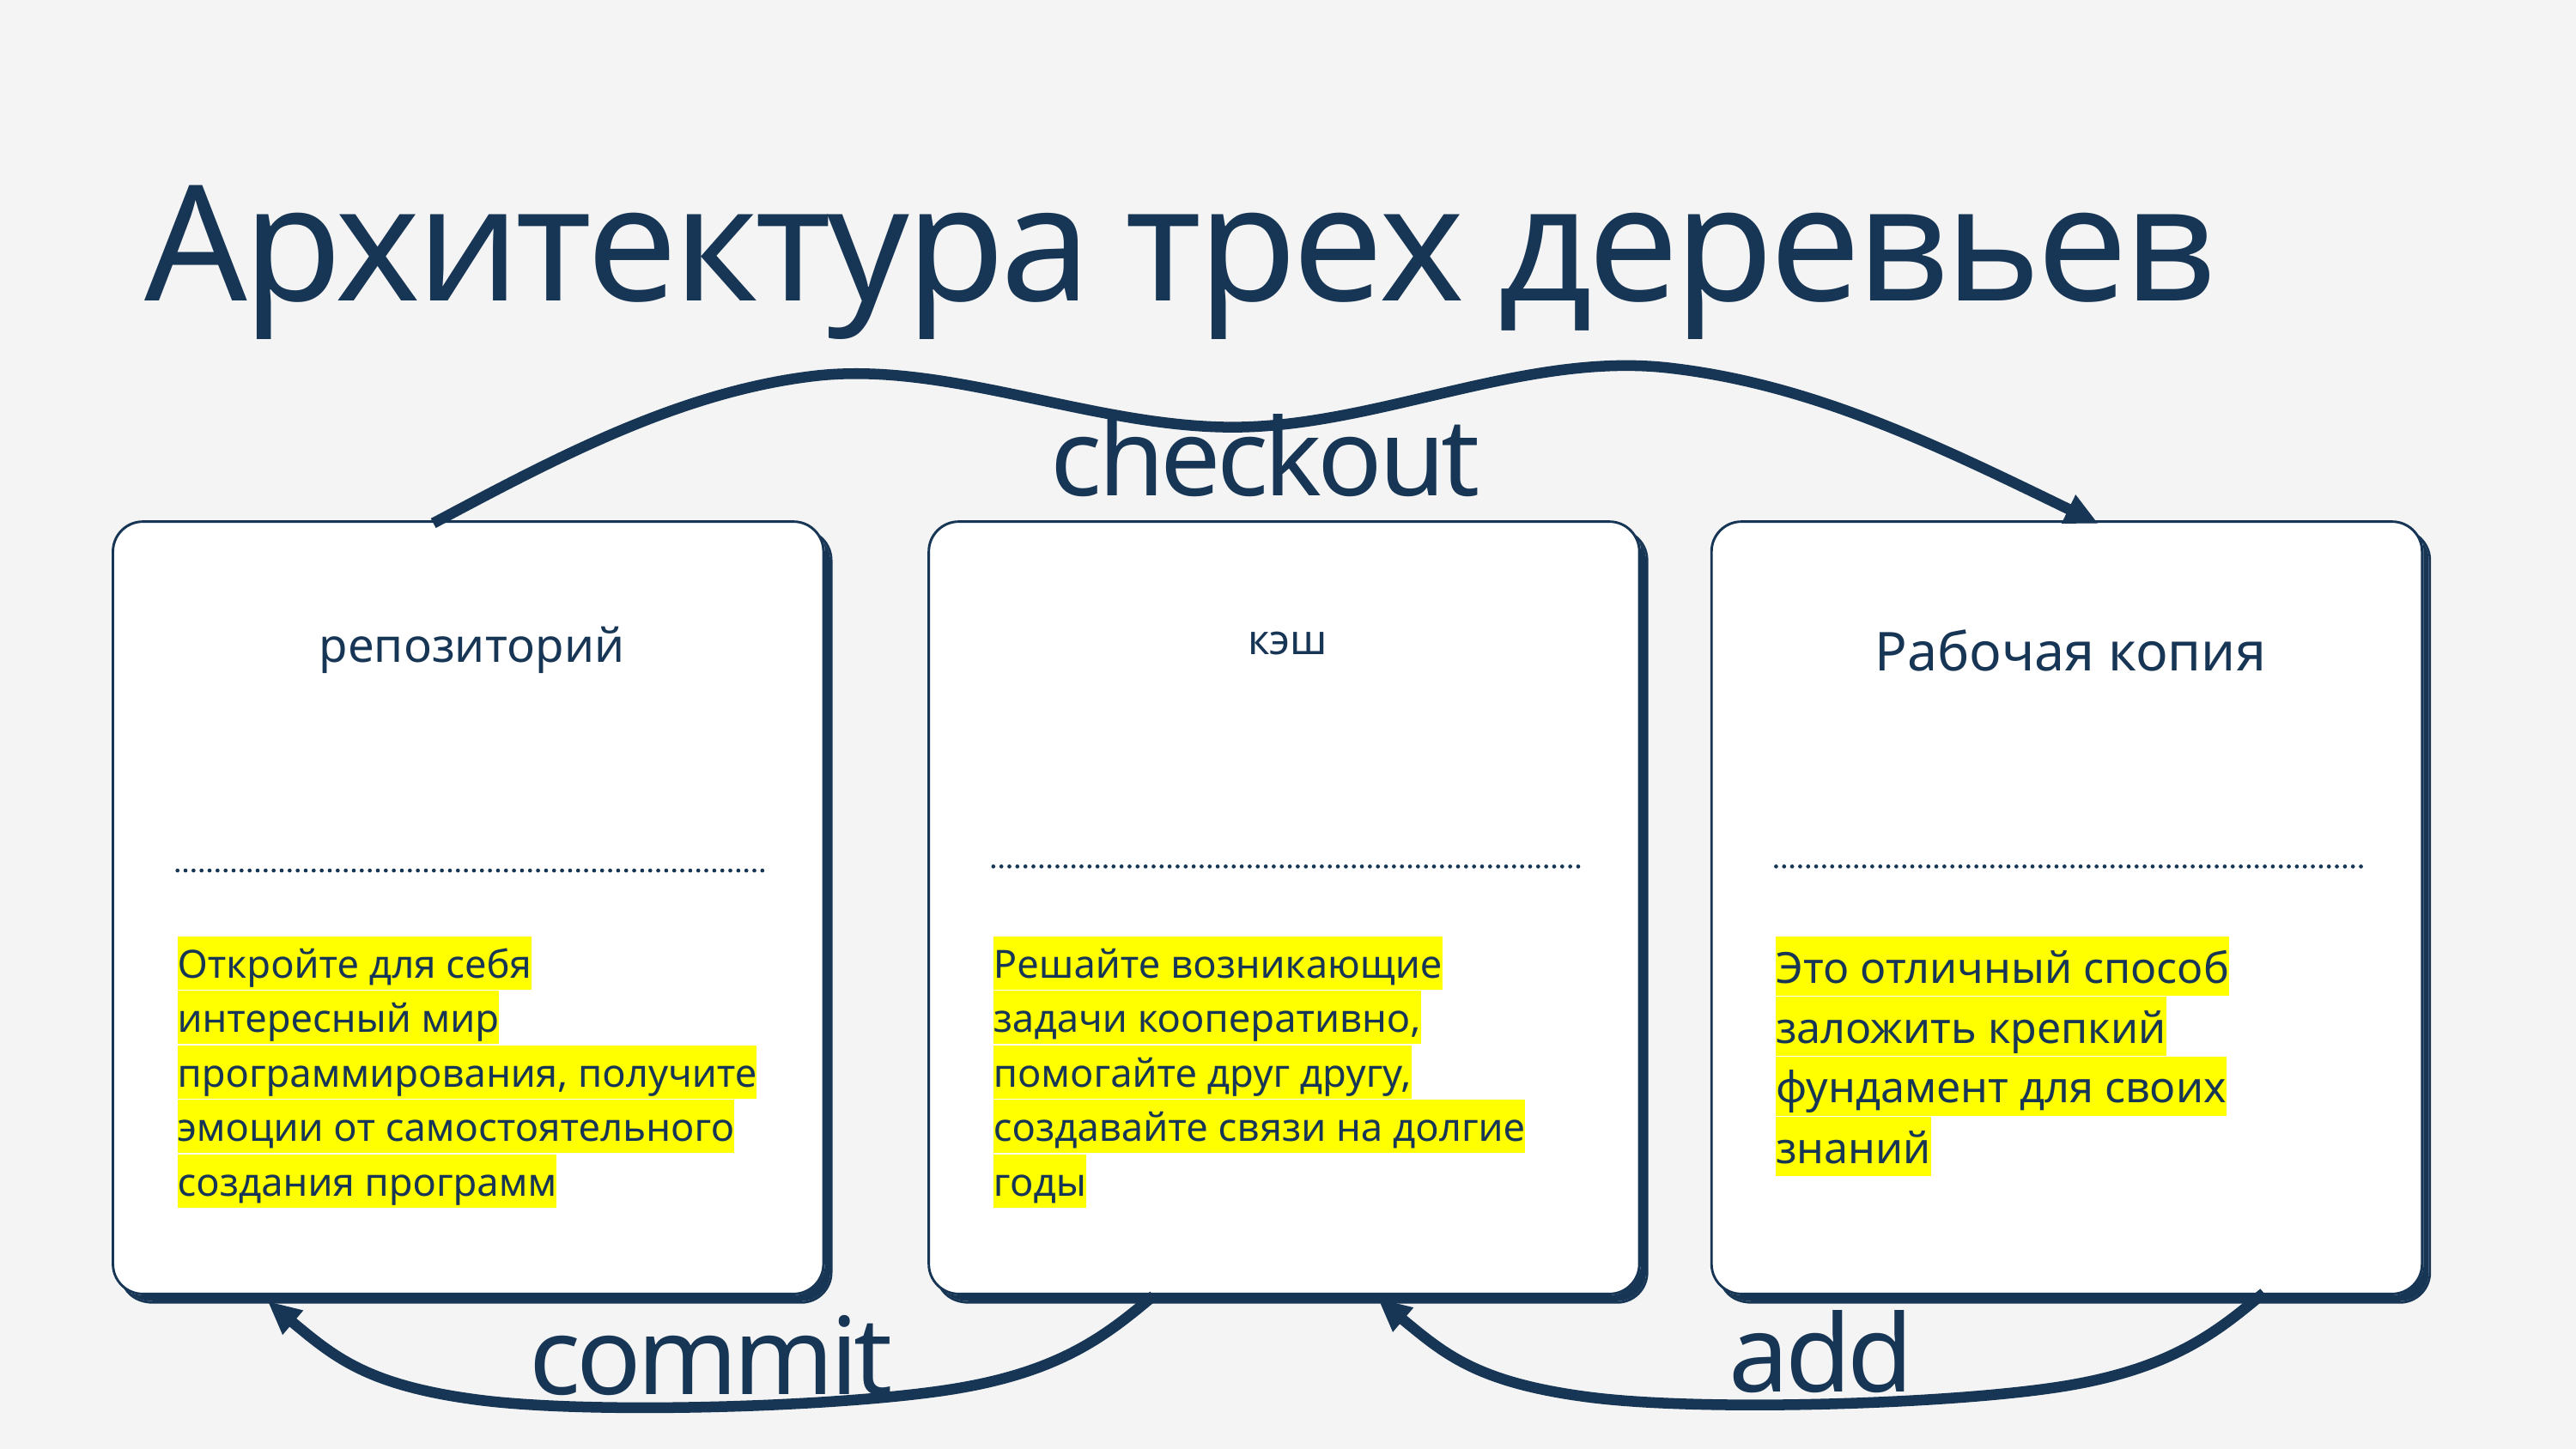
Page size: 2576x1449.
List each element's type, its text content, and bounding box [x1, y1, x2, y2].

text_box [111, 519, 833, 1304]
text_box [927, 519, 1649, 1304]
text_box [1710, 519, 2432, 1304]
text_box Архитектура трех деревьев [144, 155, 2458, 333]
text_box commit [276, 1297, 1138, 1410]
text_box add [1390, 1296, 2245, 1407]
text_box checkout [438, 363, 2094, 524]
